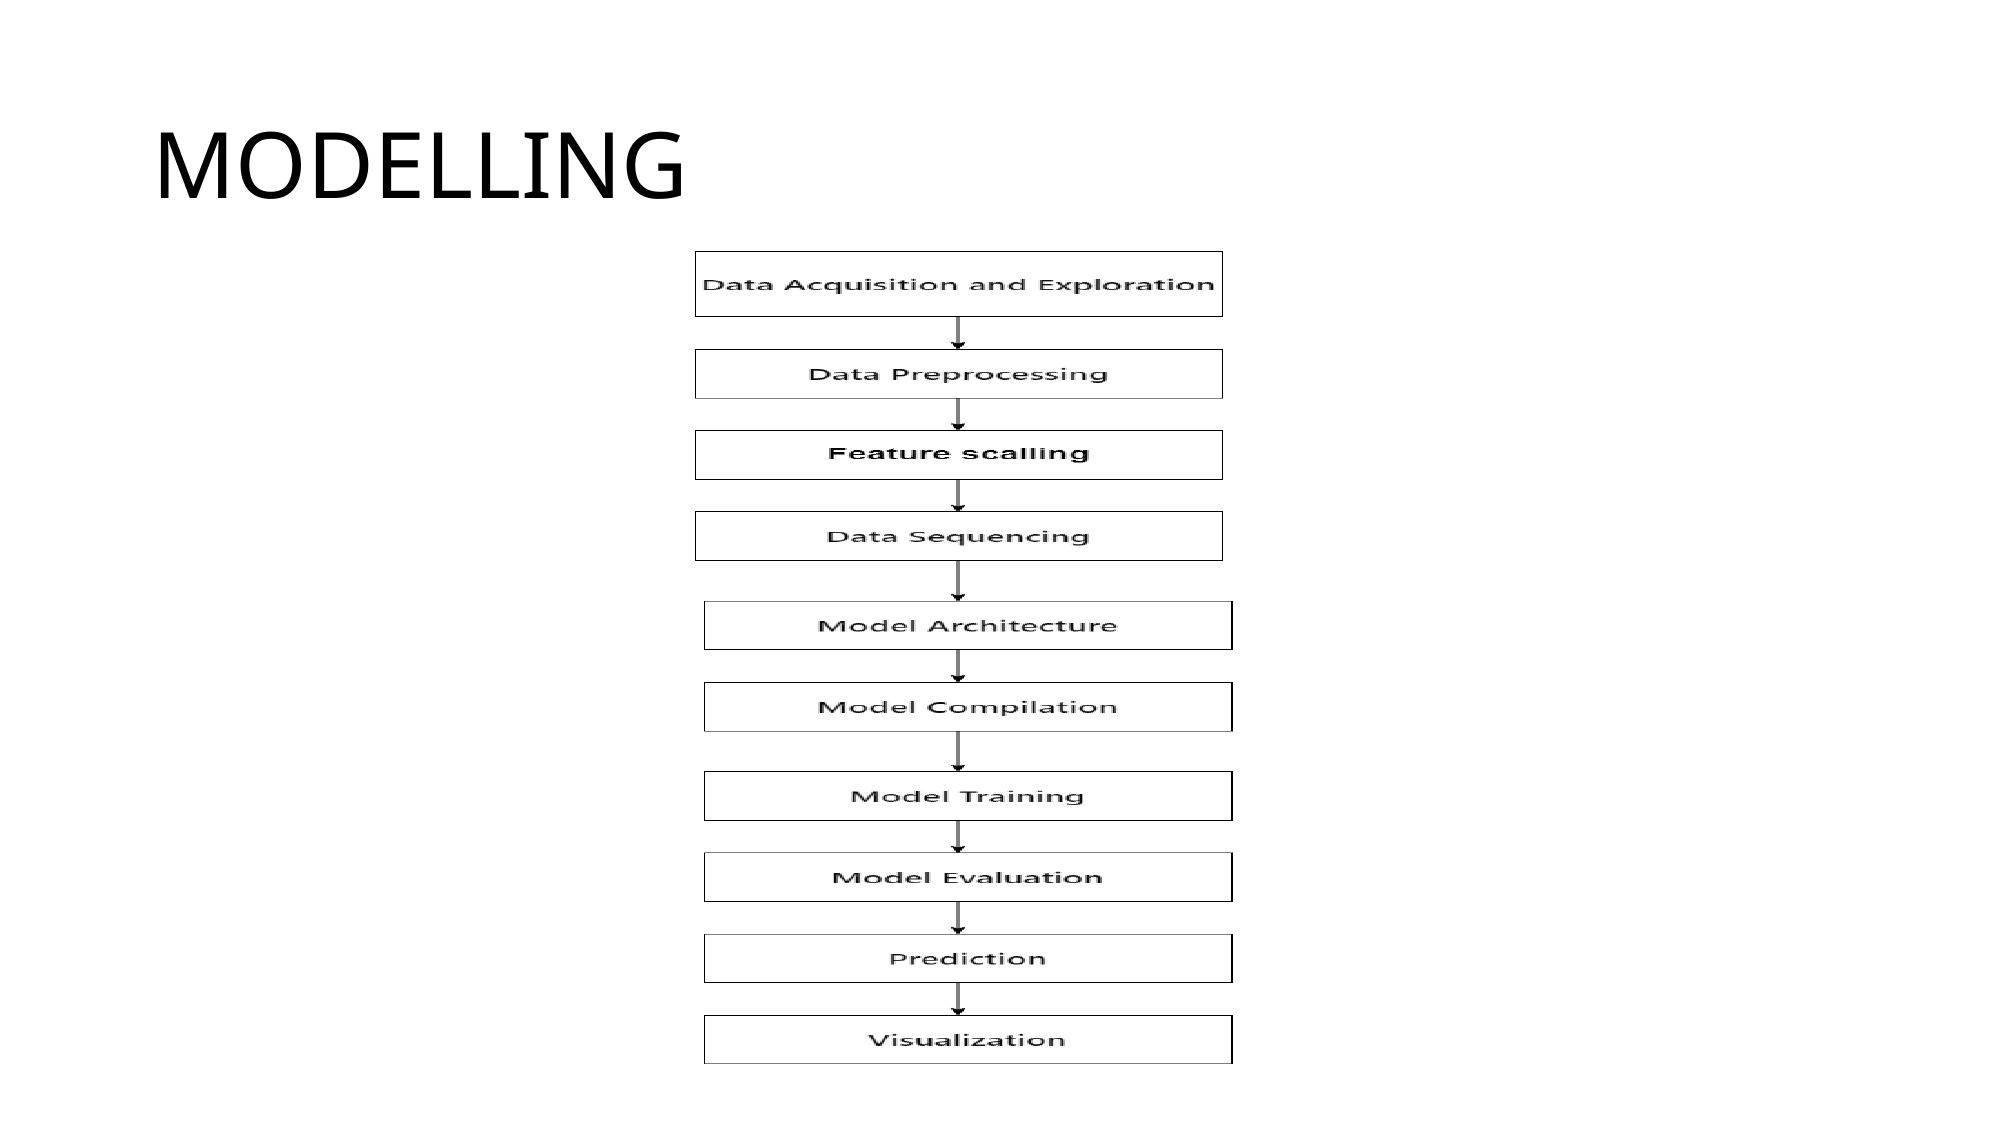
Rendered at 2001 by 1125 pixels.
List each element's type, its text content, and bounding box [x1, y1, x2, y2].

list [694, 250, 1234, 1065]
title MODELLING [137, 59, 1863, 278]
